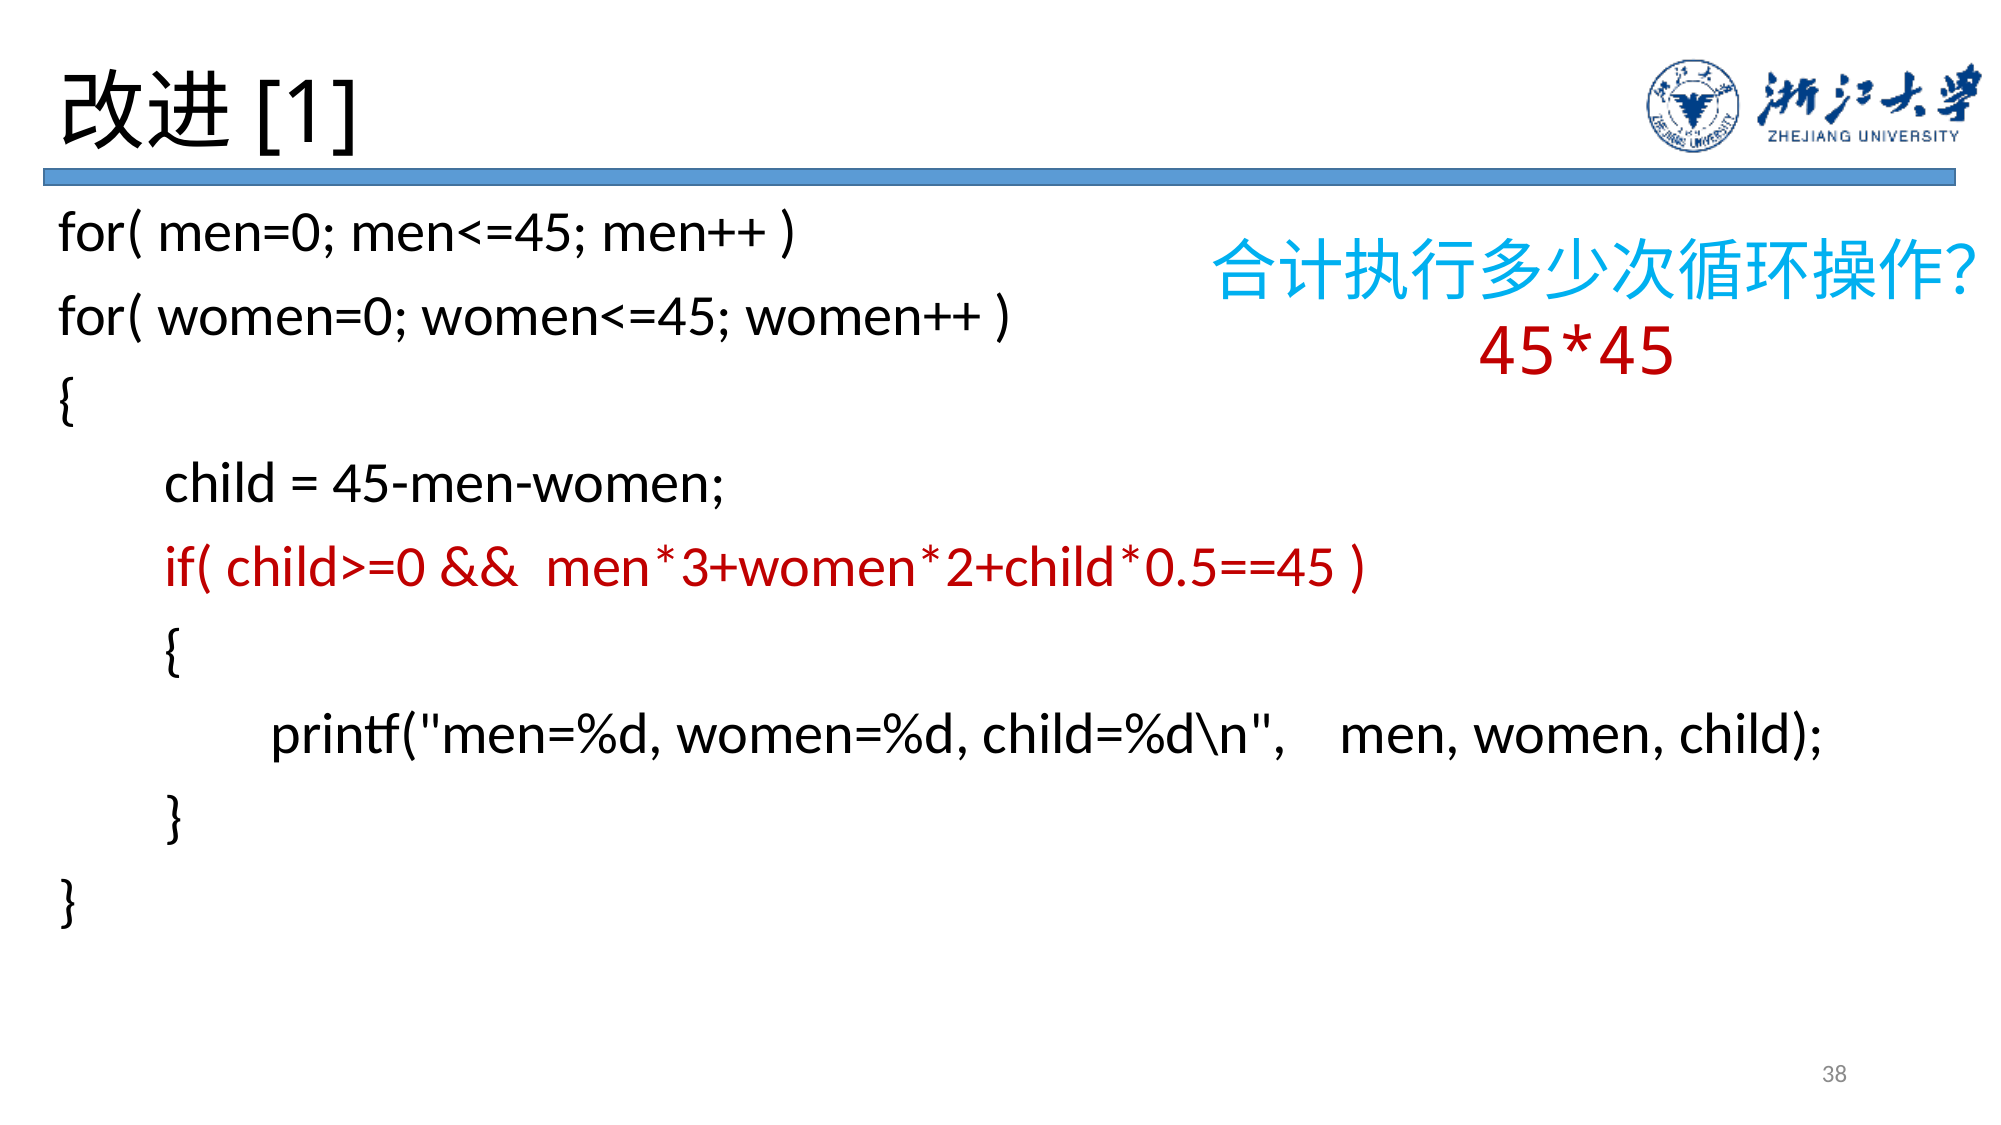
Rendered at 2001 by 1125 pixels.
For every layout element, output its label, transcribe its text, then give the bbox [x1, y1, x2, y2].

slide_number 38 [1412, 1042, 1863, 1103]
title 改进[1] [43, 59, 1955, 170]
picture [1498, 0, 2001, 203]
text_box 合计执行多少次循环操作？ 45*45 [1184, 220, 1972, 396]
list for( men=0; men<=45; men++ ) for( women=0; women<=45; women++ ) { child = 45-men-women; if( child>=0 && men*3+women*2+child*0.5==45 ) { printf("men=%d, women=%d, child=%d\n", men, women, child); } } [43, 193, 1955, 1014]
